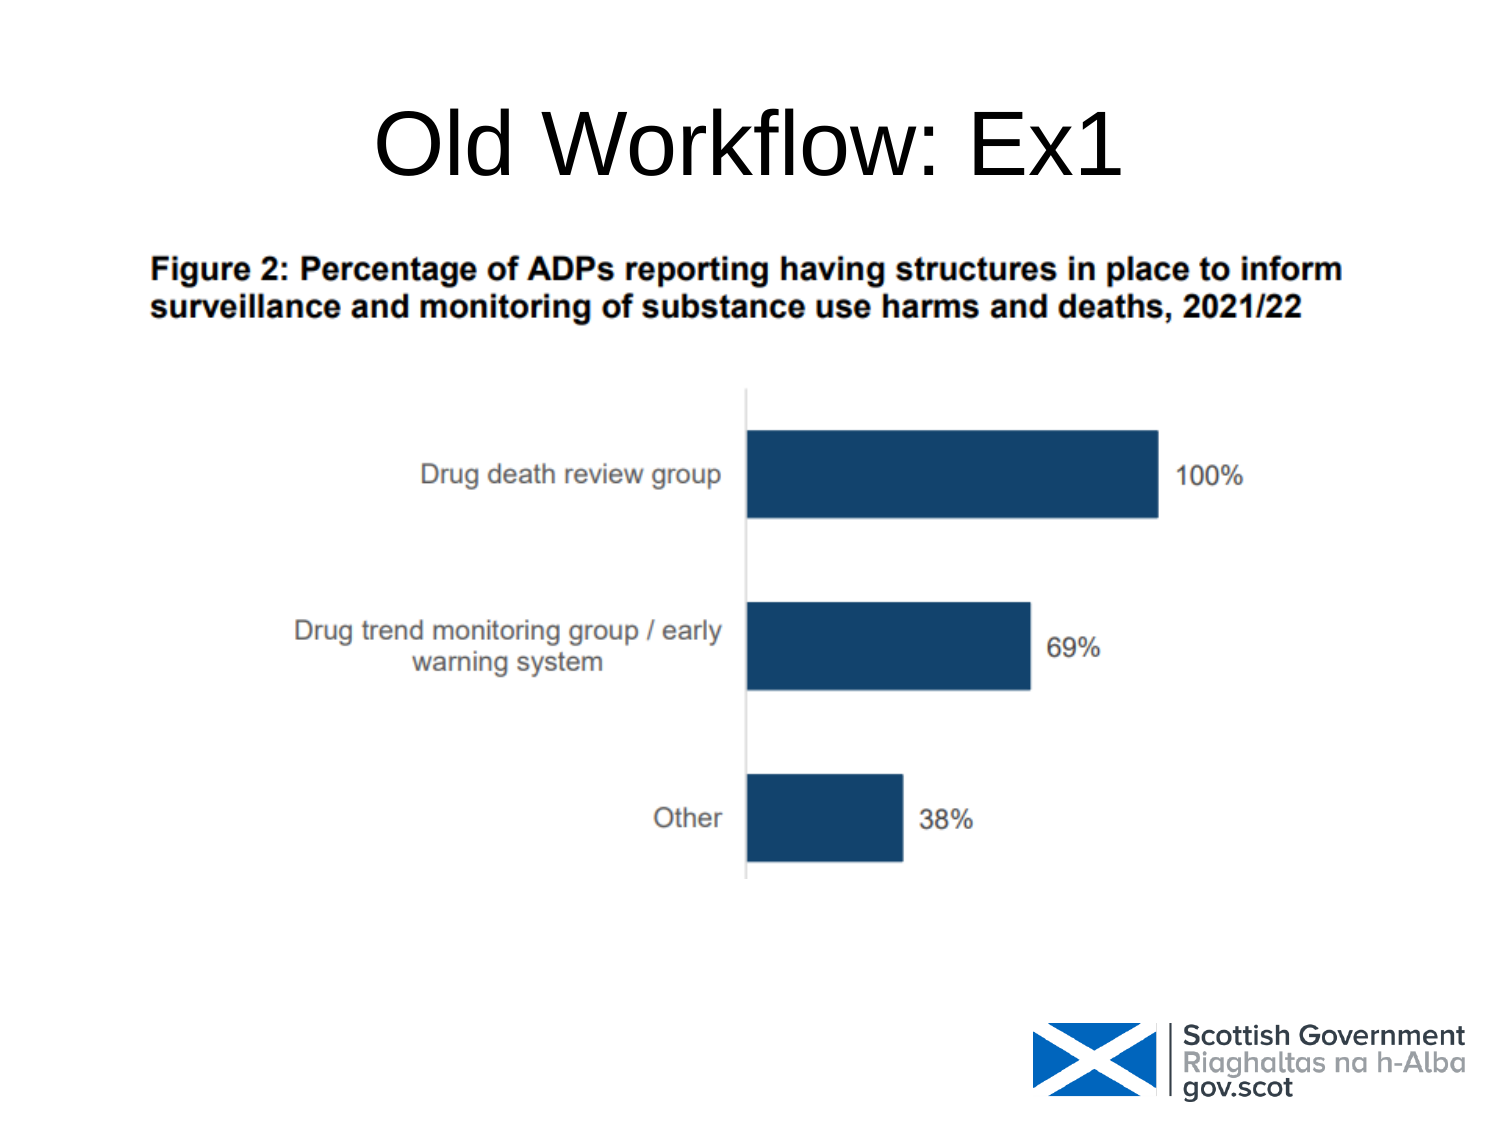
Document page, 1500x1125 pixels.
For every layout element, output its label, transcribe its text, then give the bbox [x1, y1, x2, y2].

title Old Workflow: Ex1 [75, 45, 1425, 233]
picture [1033, 1023, 1465, 1102]
picture [144, 245, 1356, 880]
